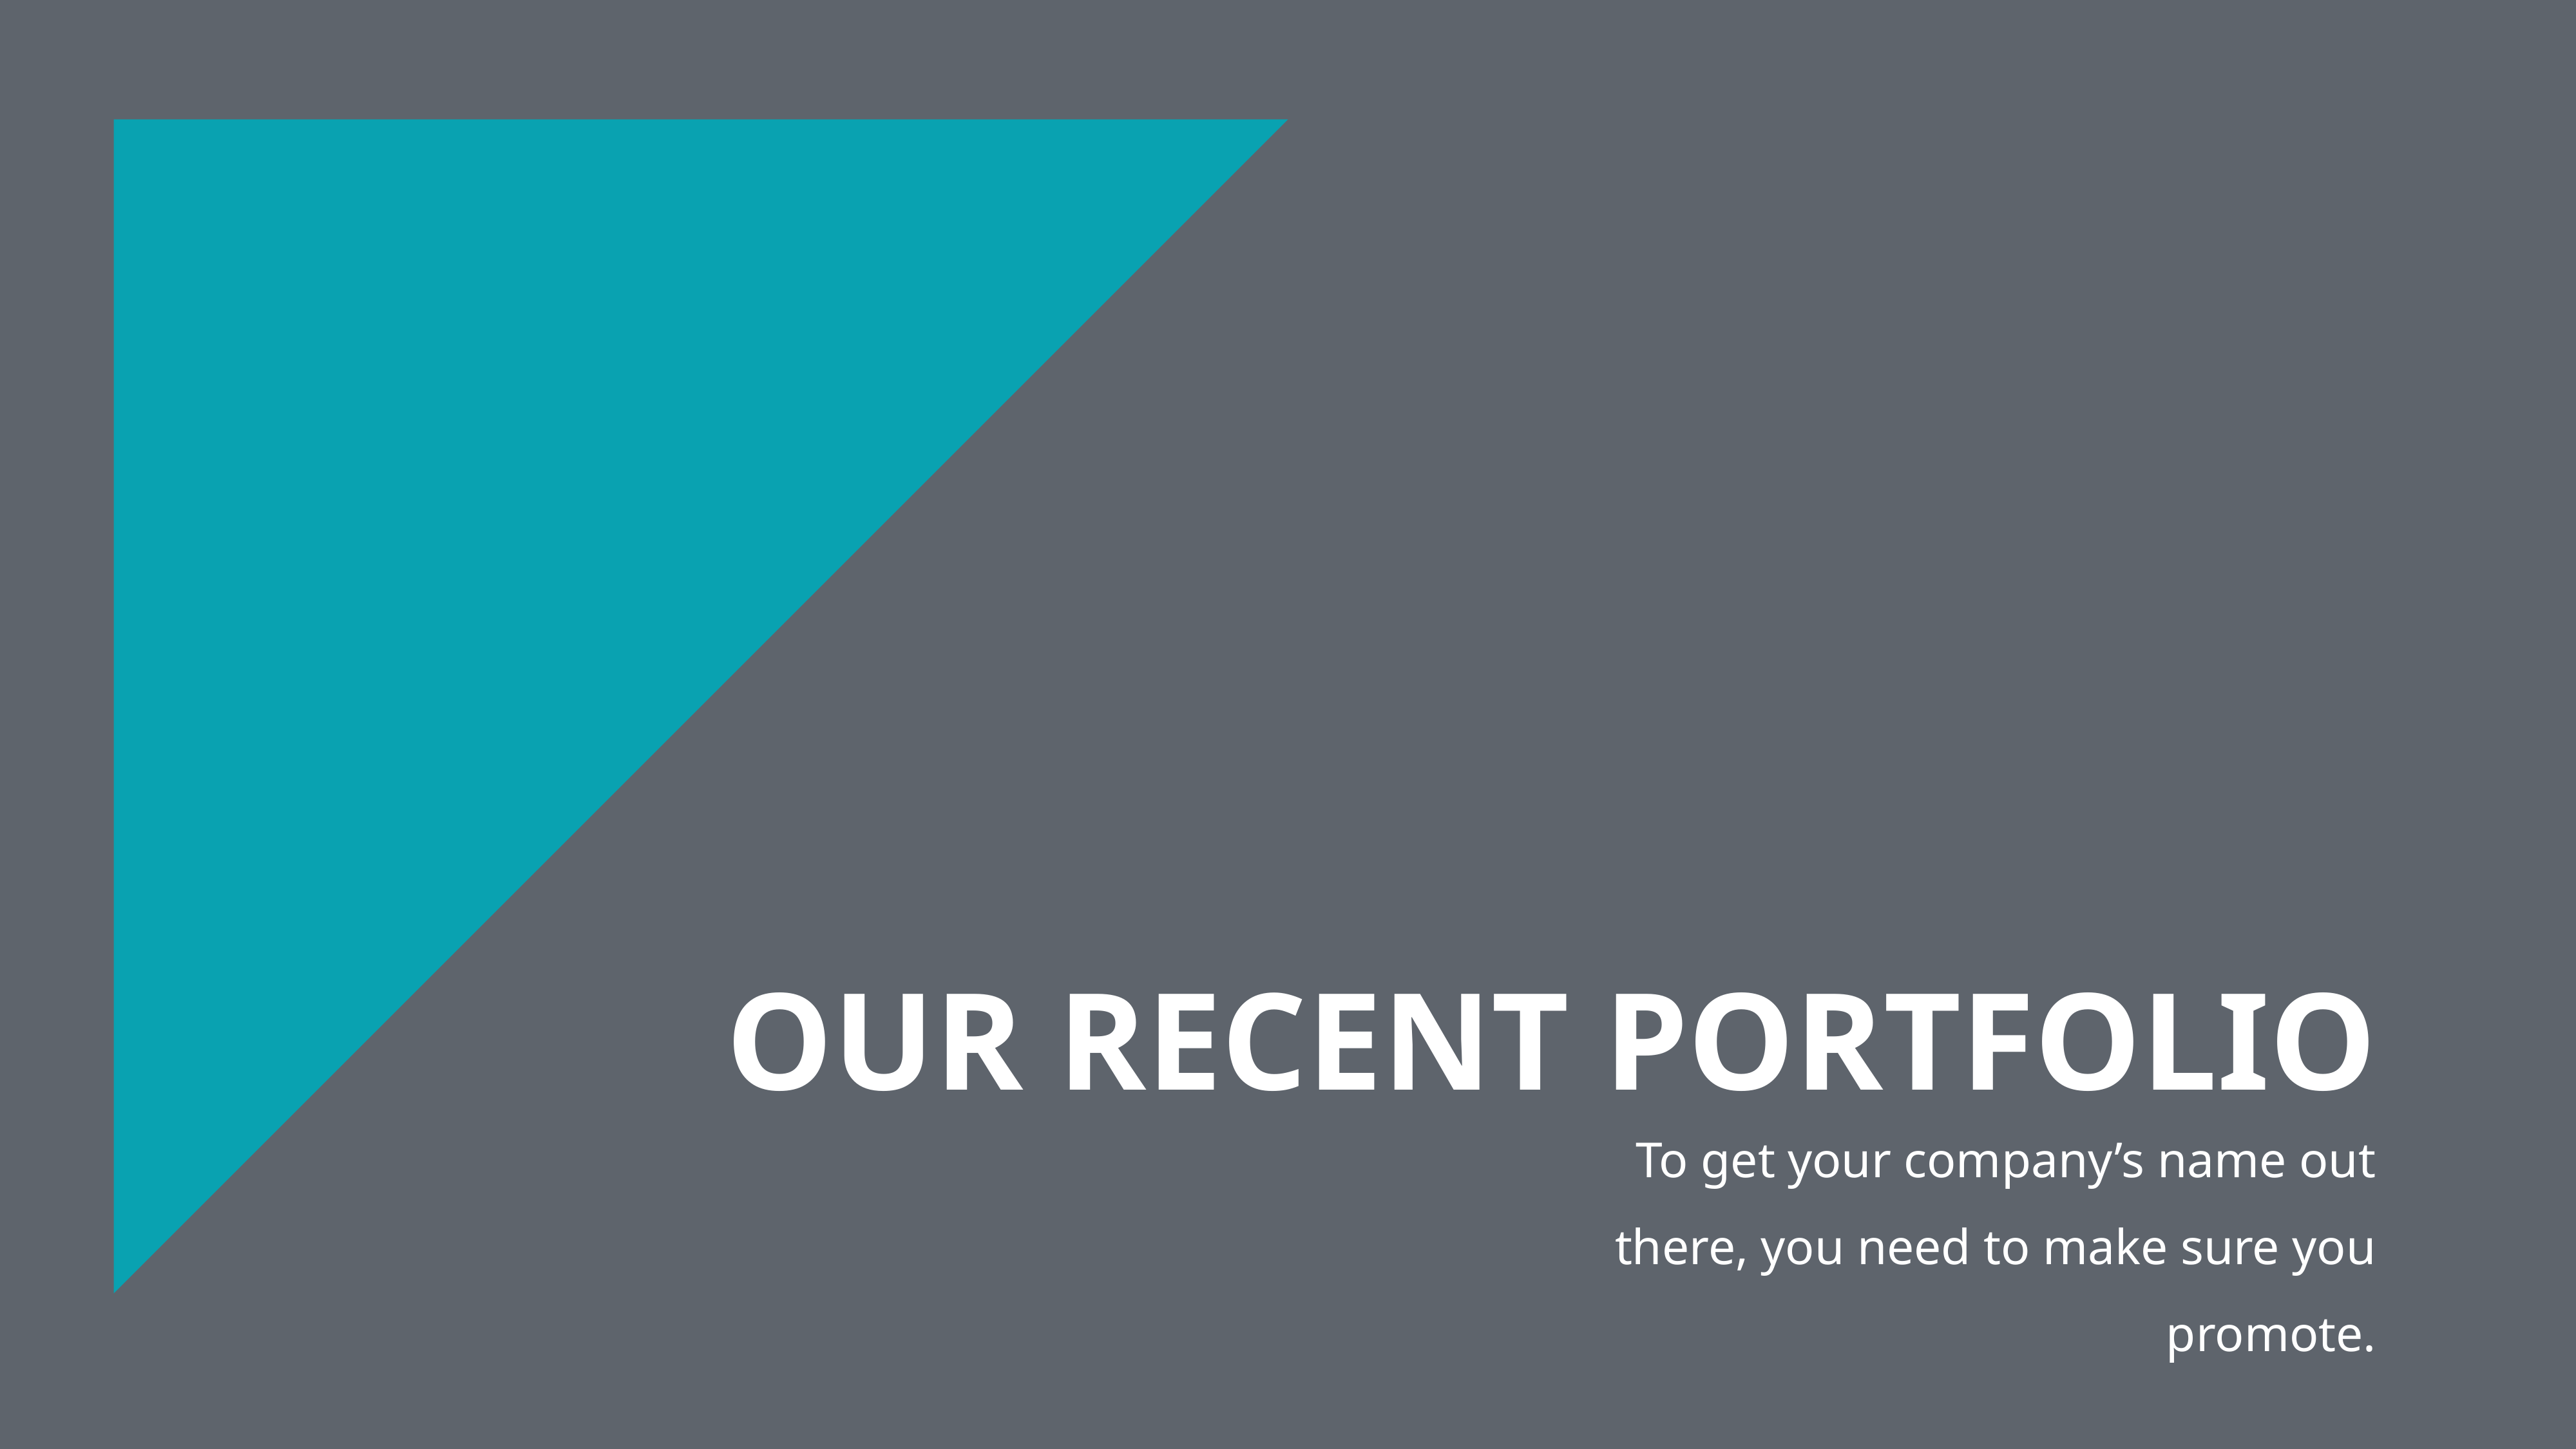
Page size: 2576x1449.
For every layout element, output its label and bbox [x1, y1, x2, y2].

picture [0, 0, 2576, 1449]
text_box [634, 951, 2386, 1269]
